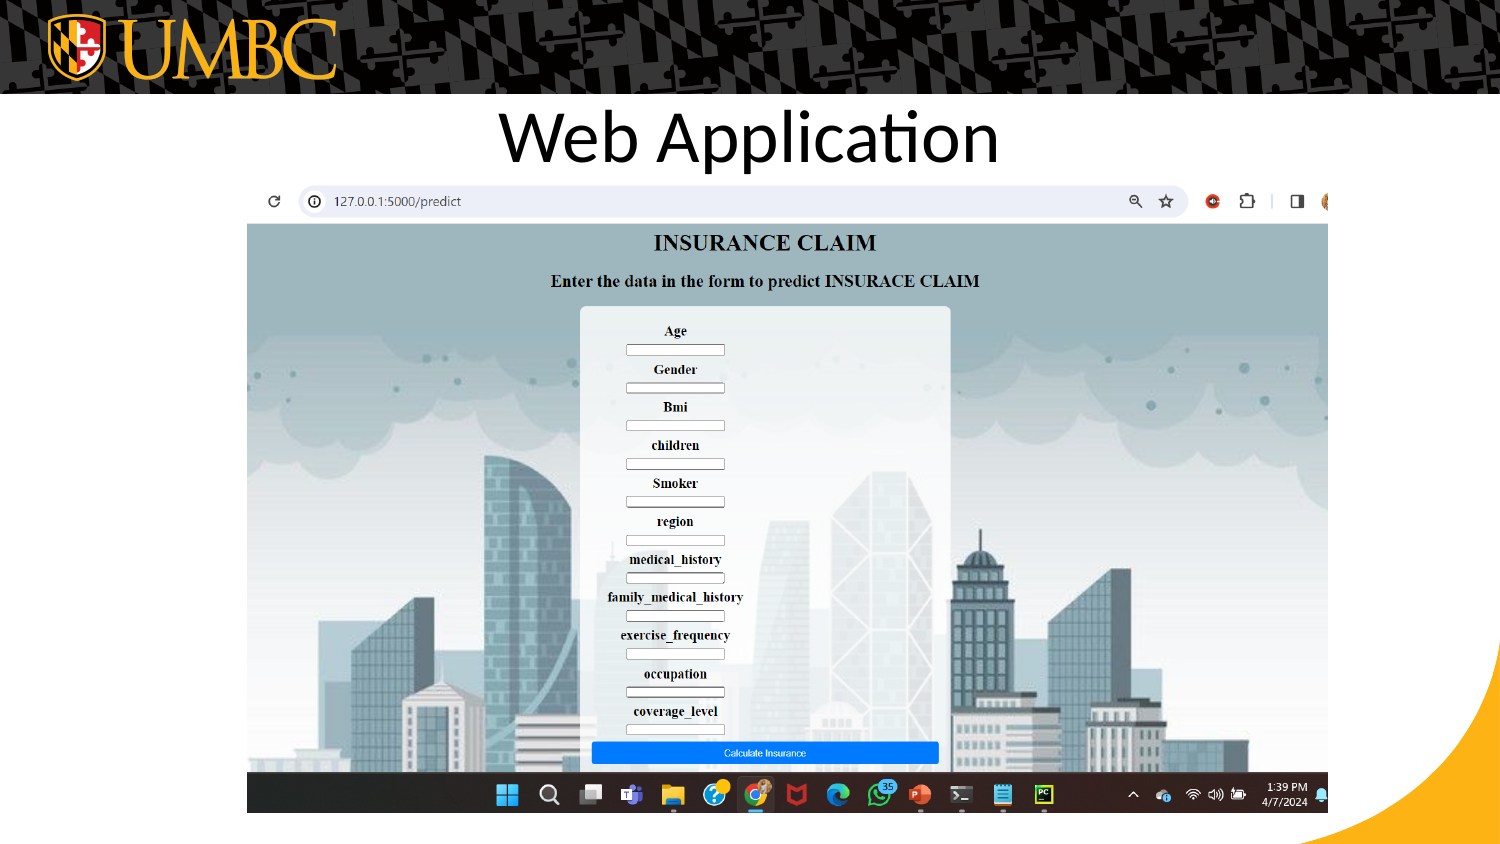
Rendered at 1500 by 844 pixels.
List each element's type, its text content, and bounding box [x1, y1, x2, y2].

picture [247, 184, 1500, 844]
title Web Application [75, 79, 1425, 185]
picture [0, 0, 1500, 94]
